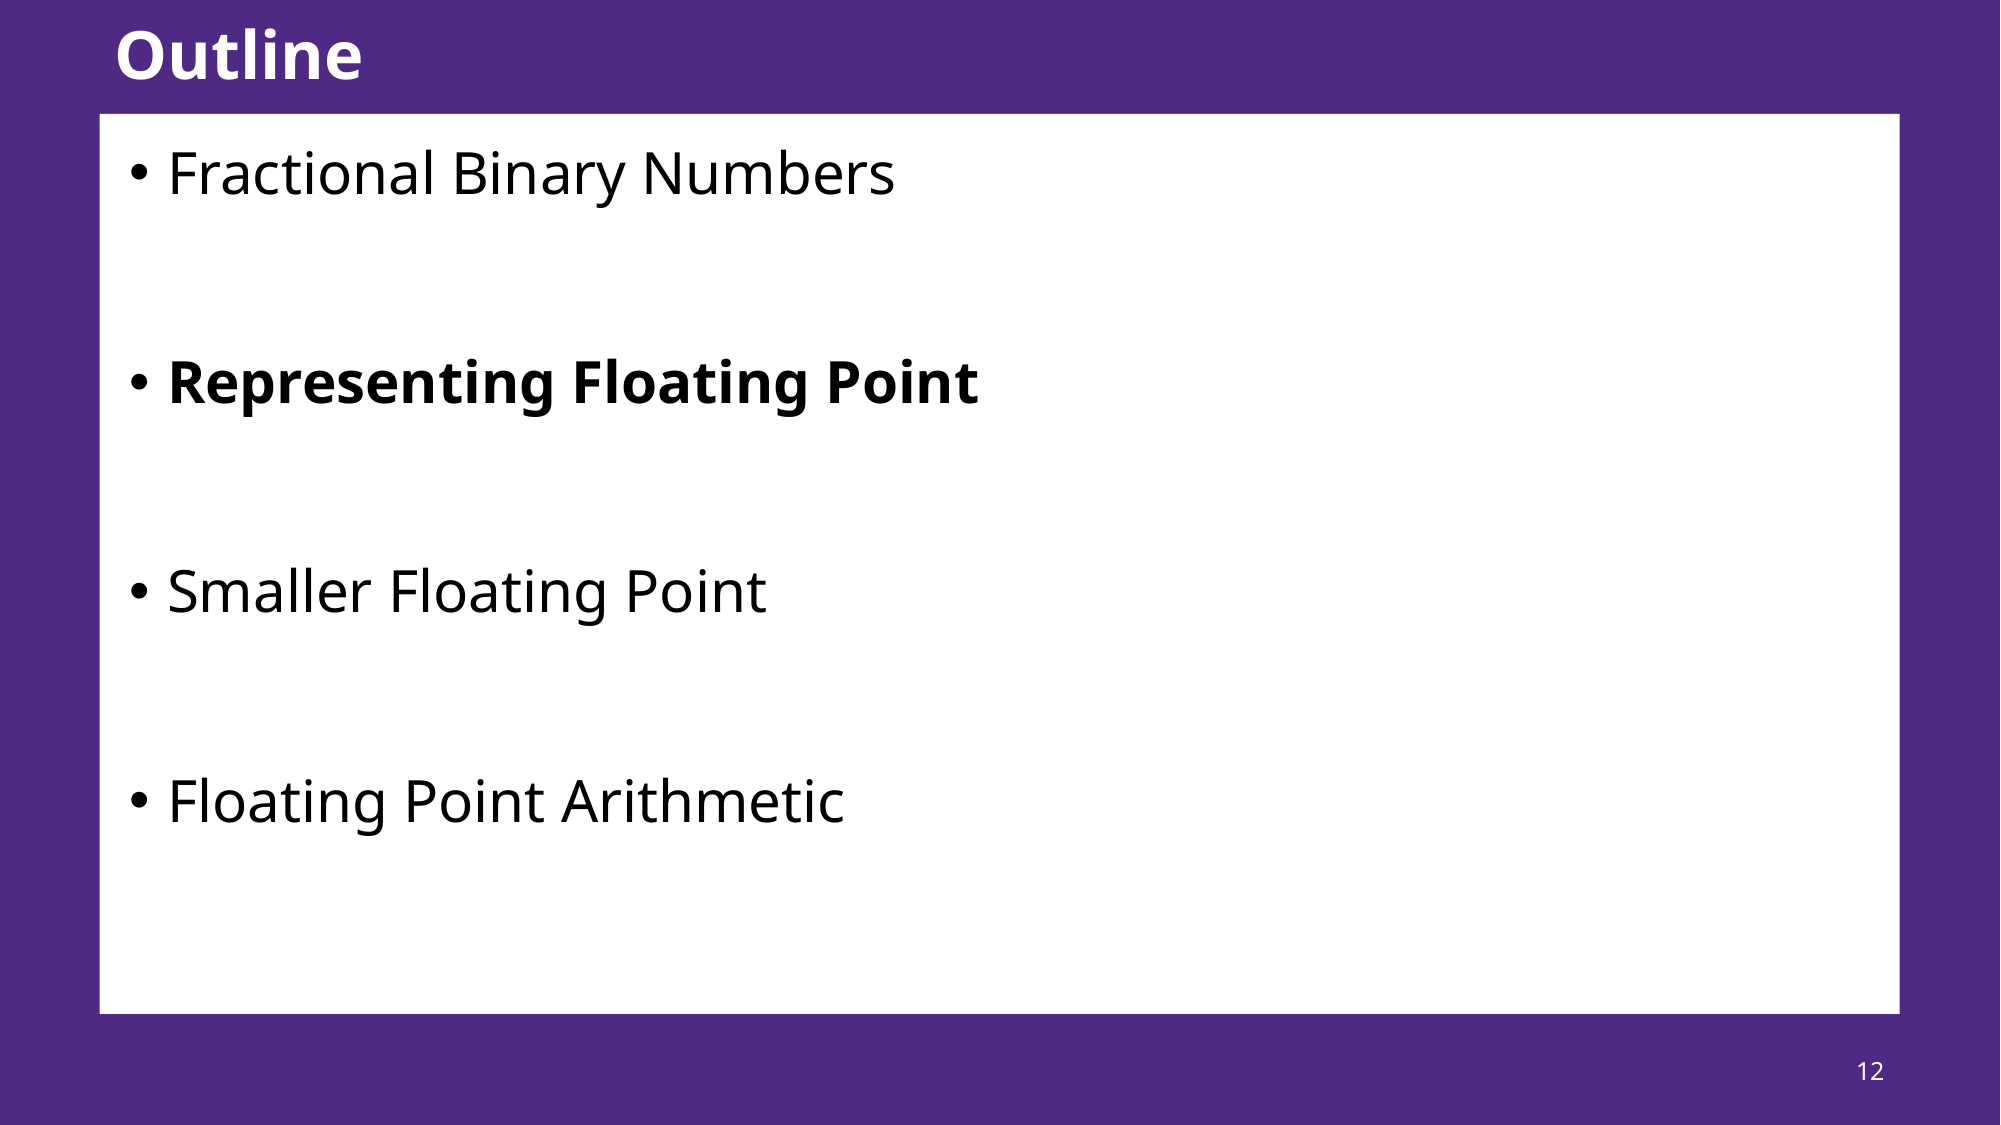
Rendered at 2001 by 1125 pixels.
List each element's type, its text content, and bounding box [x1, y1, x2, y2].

list Fractional Binary Numbers Representing Floating Point Smaller Floating Point Floating Point Arithmetic [99, 114, 1900, 1014]
title Outline [99, 1, 1900, 114]
slide_number 12 [1749, 1042, 1900, 1103]
